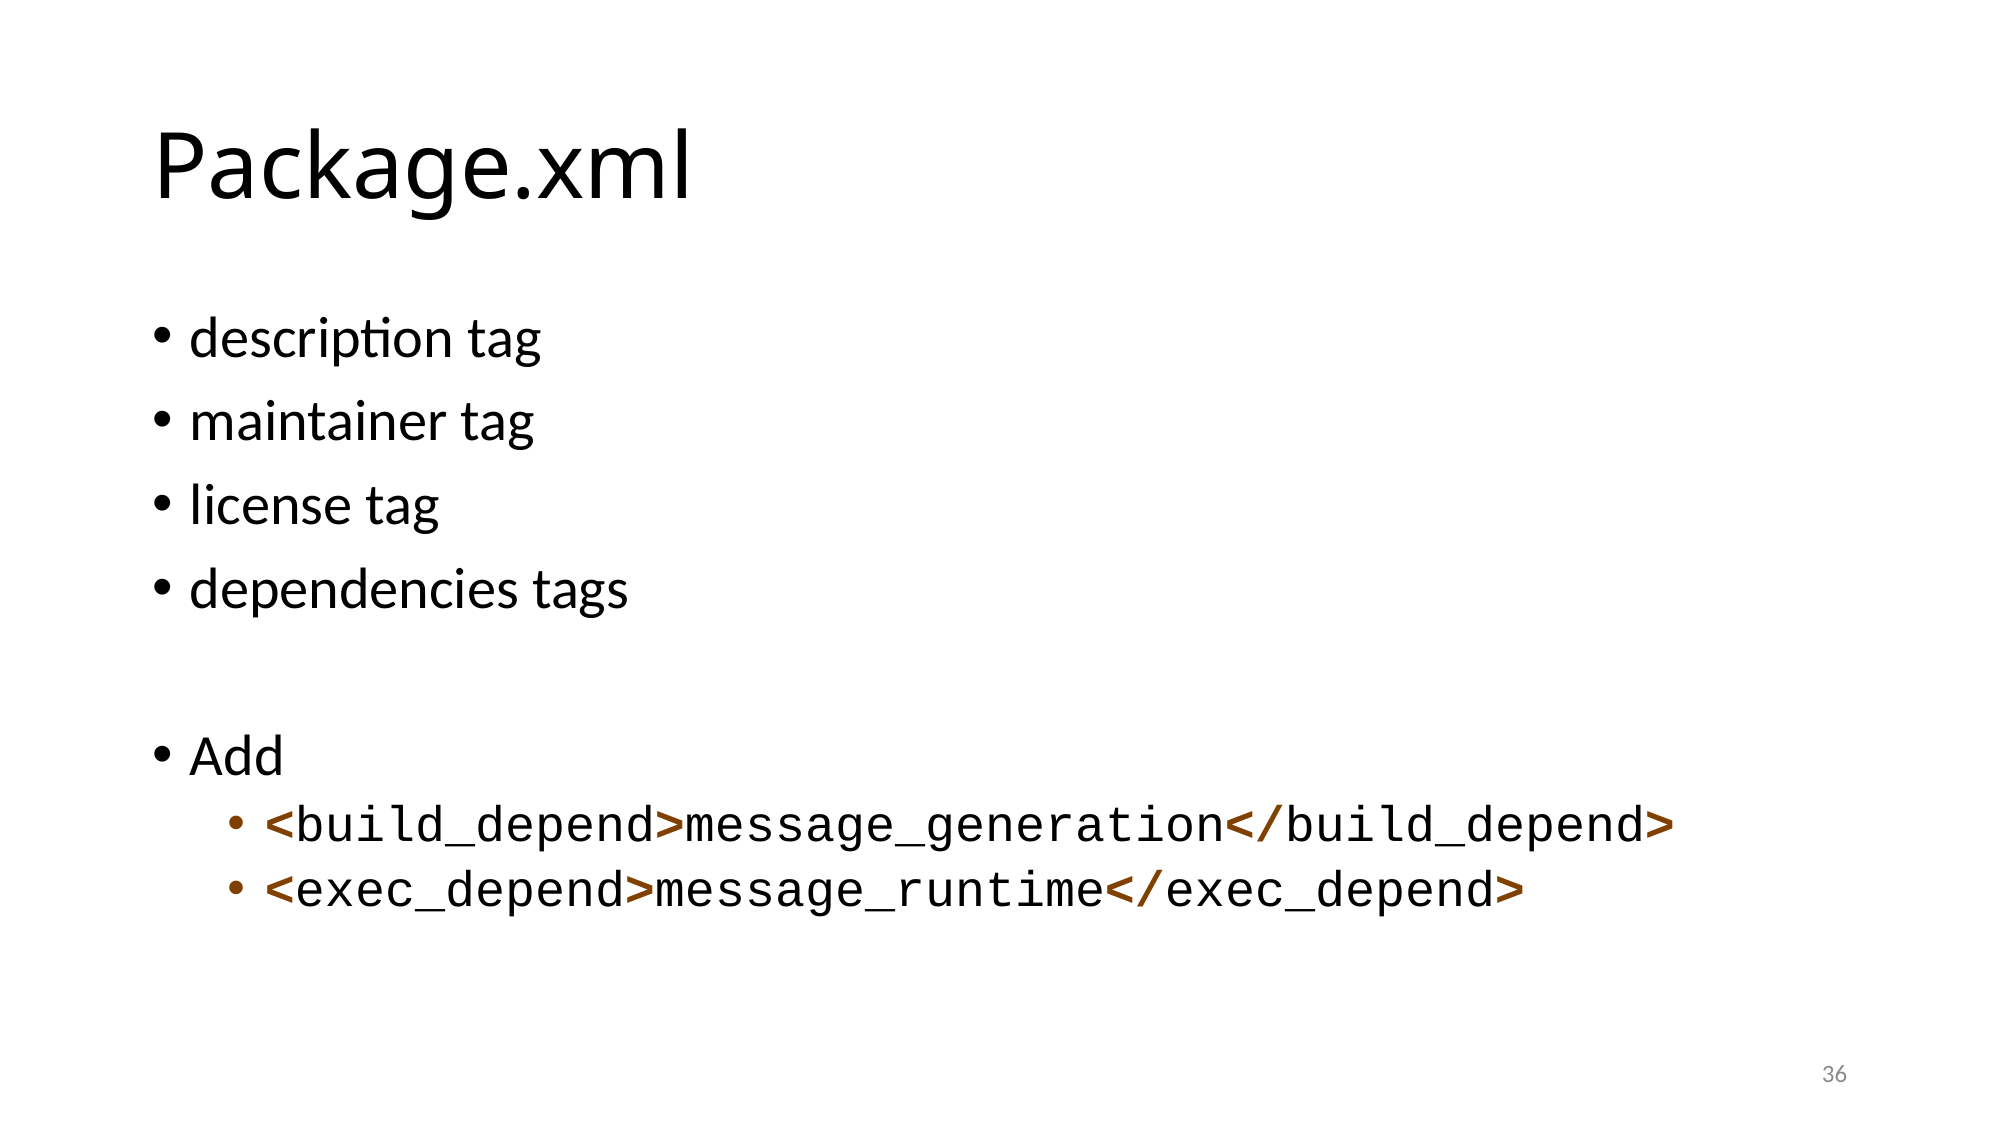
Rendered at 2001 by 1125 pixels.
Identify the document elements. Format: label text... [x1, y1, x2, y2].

title Package.xml [137, 59, 1863, 278]
list description tag maintainer tag license tag dependencies tags Add <build_depend>message_generation</build_depend> <exec_depend>message_runtime</exec_depend> [137, 299, 1863, 1014]
slide_number 36 [1412, 1042, 1863, 1103]
